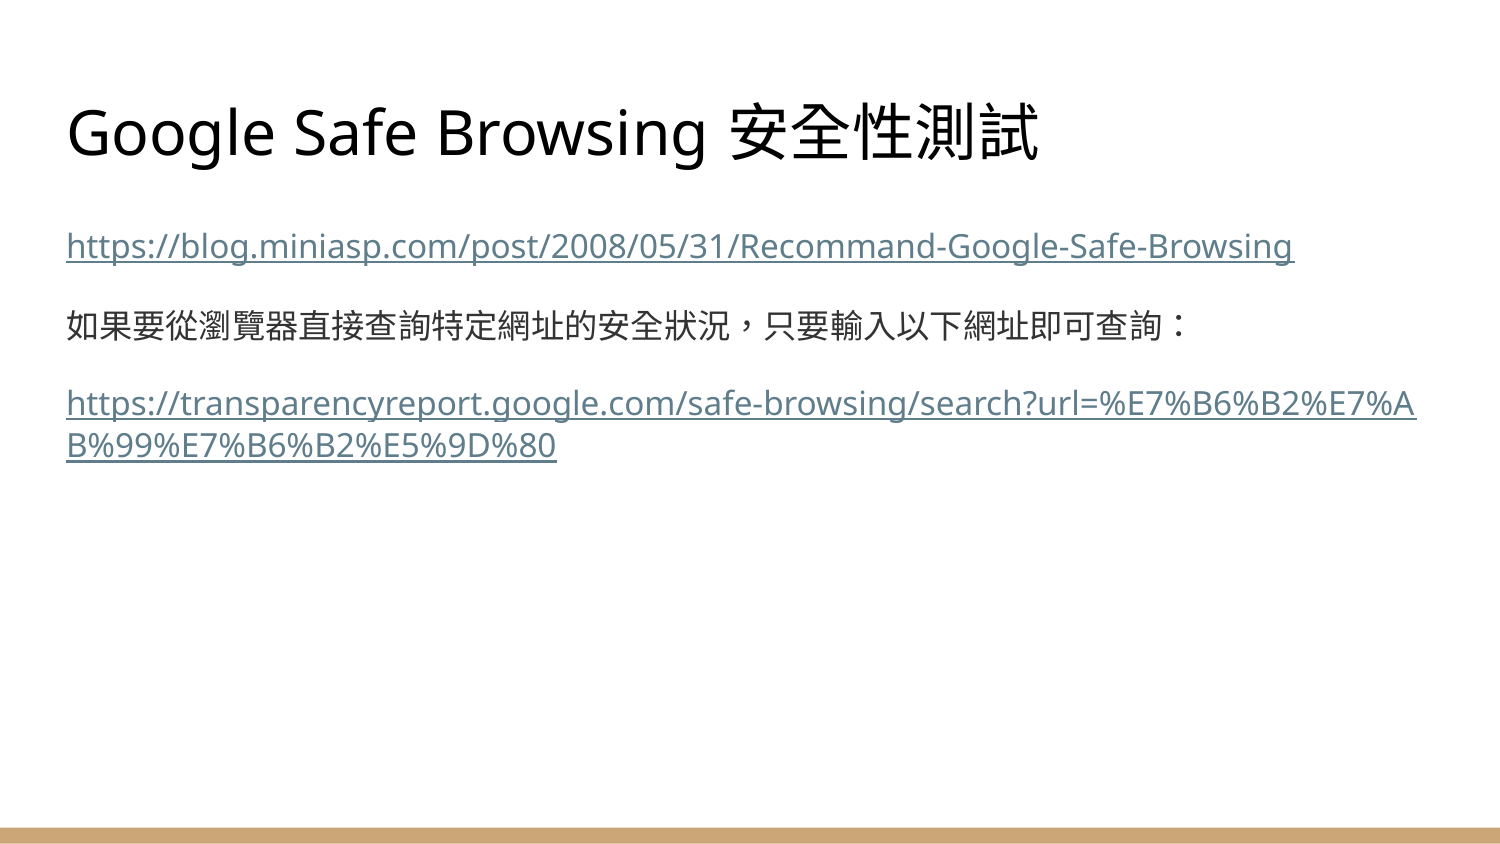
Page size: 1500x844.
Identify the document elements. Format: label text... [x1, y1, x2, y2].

list https://blog.miniasp.com/post/2008/05/31/Recommand-Google-Safe-Browsing 如果要從瀏覽器直接查詢特定網址的安全狀況，只要輸入以下網址即可查詢： https://transparencyreport.google.com/safe-browsing/search?url=%E7%B6%B2%E7%AB%99%E7%B6%B2%E5%9D%80 [51, 200, 1449, 752]
title Google Safe Browsing安全性測試 [51, 51, 1449, 189]
